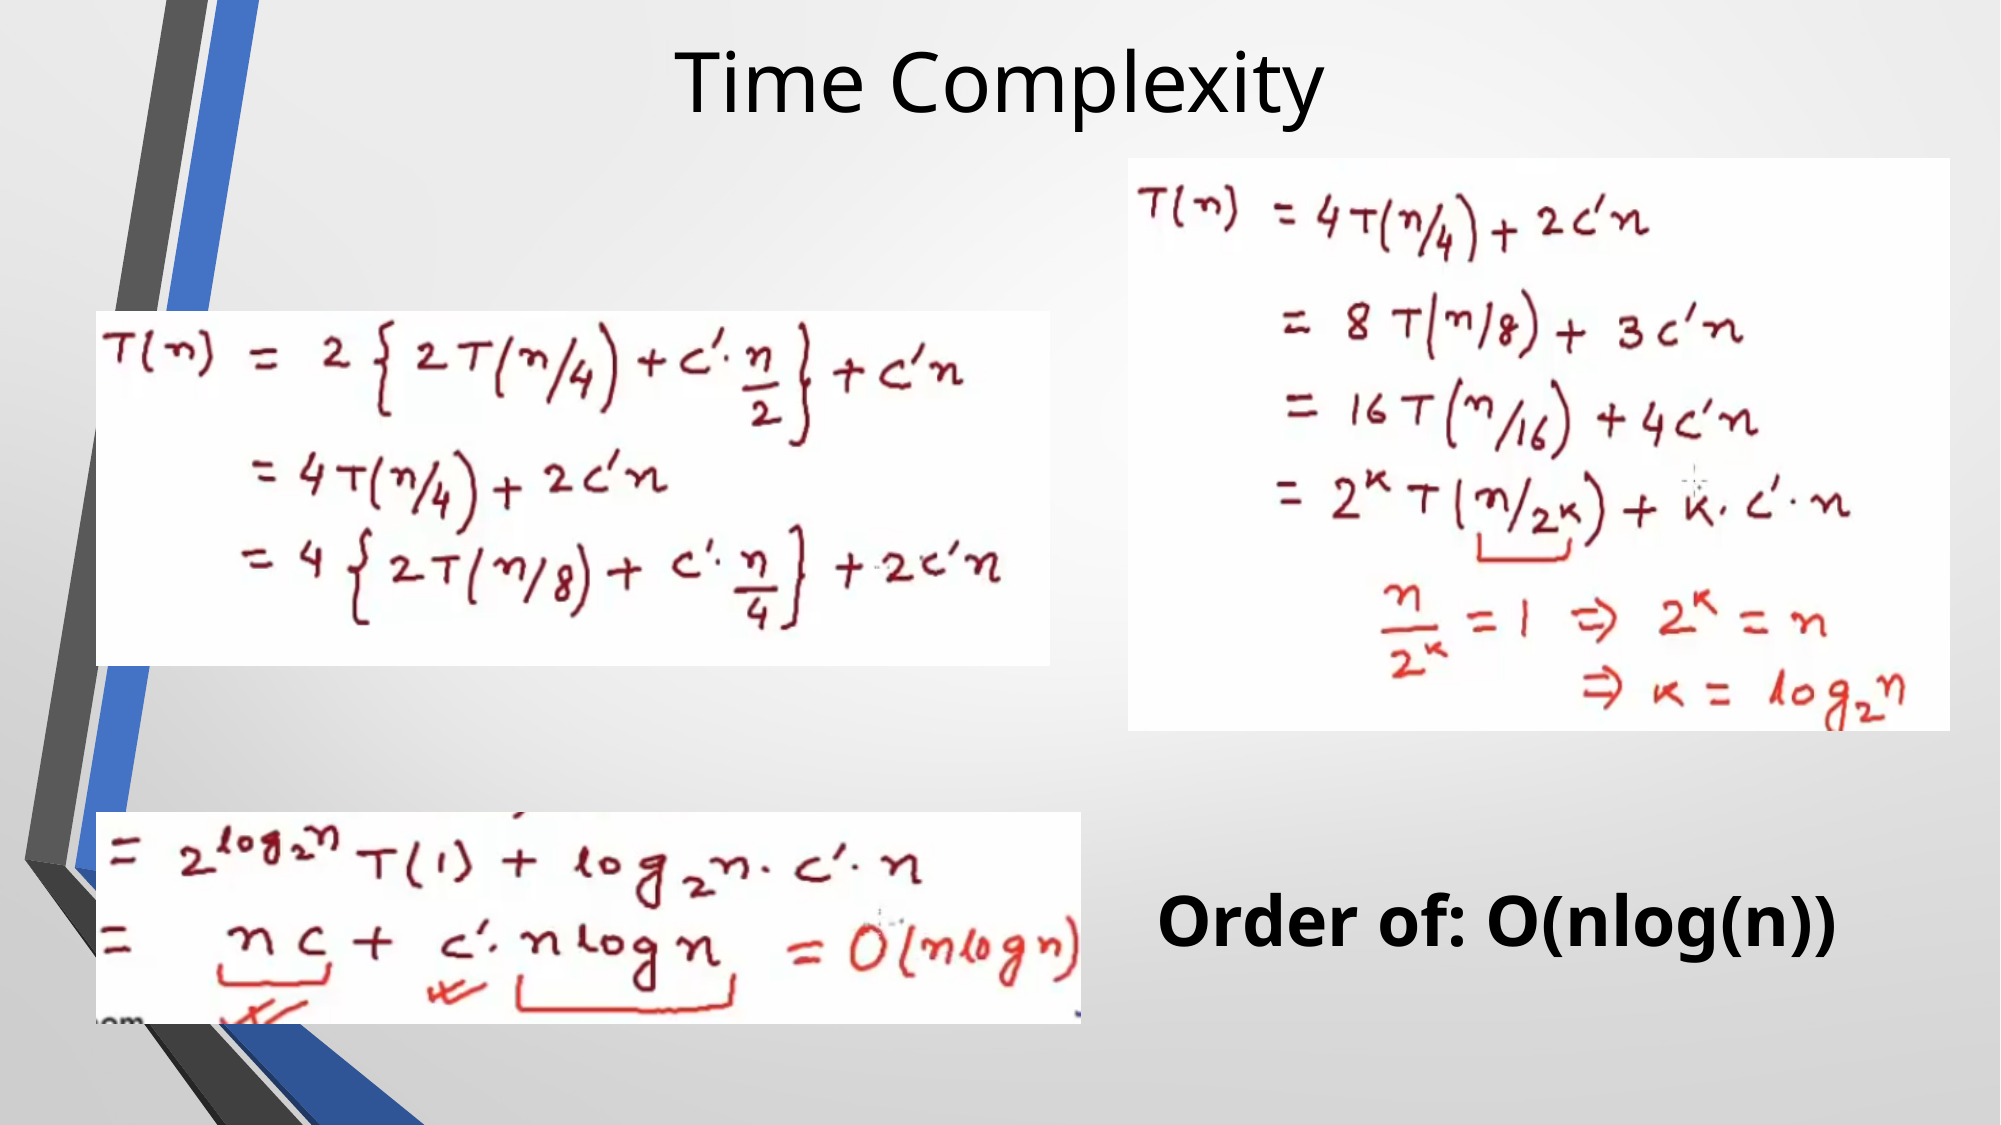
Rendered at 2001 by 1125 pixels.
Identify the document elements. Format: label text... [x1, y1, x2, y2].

picture [95, 311, 1050, 667]
picture [95, 812, 1081, 1025]
title Time Complexity [631, 0, 1369, 159]
picture [1128, 158, 1951, 731]
text_box Order of: O(nlog(n)) [1128, 839, 1866, 998]
